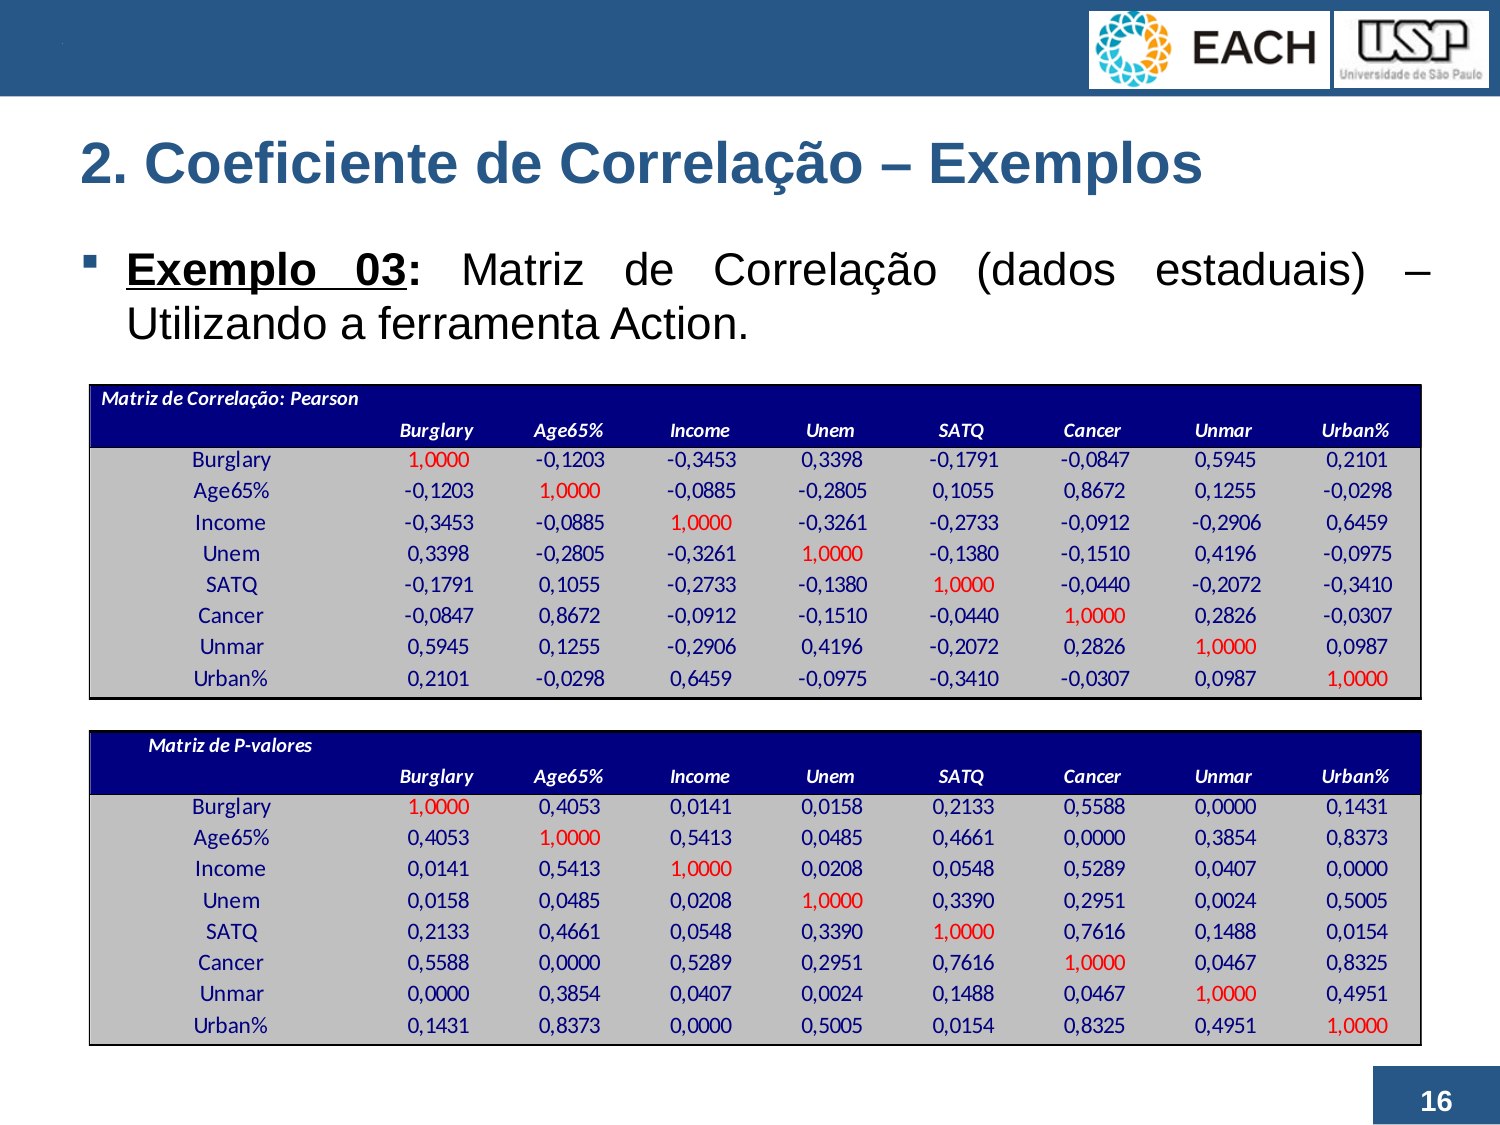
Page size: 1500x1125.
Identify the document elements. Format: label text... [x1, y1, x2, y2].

title 2. Coeficiente de Correlação – Exemplos [64, 117, 1448, 247]
picture [88, 384, 1424, 1047]
picture [1089, 11, 1330, 89]
picture [1334, 11, 1489, 88]
list Exemplo 03: Matriz de Correlação (dados estaduais) – Utilizando a ferramenta Action. [64, 231, 1447, 1071]
